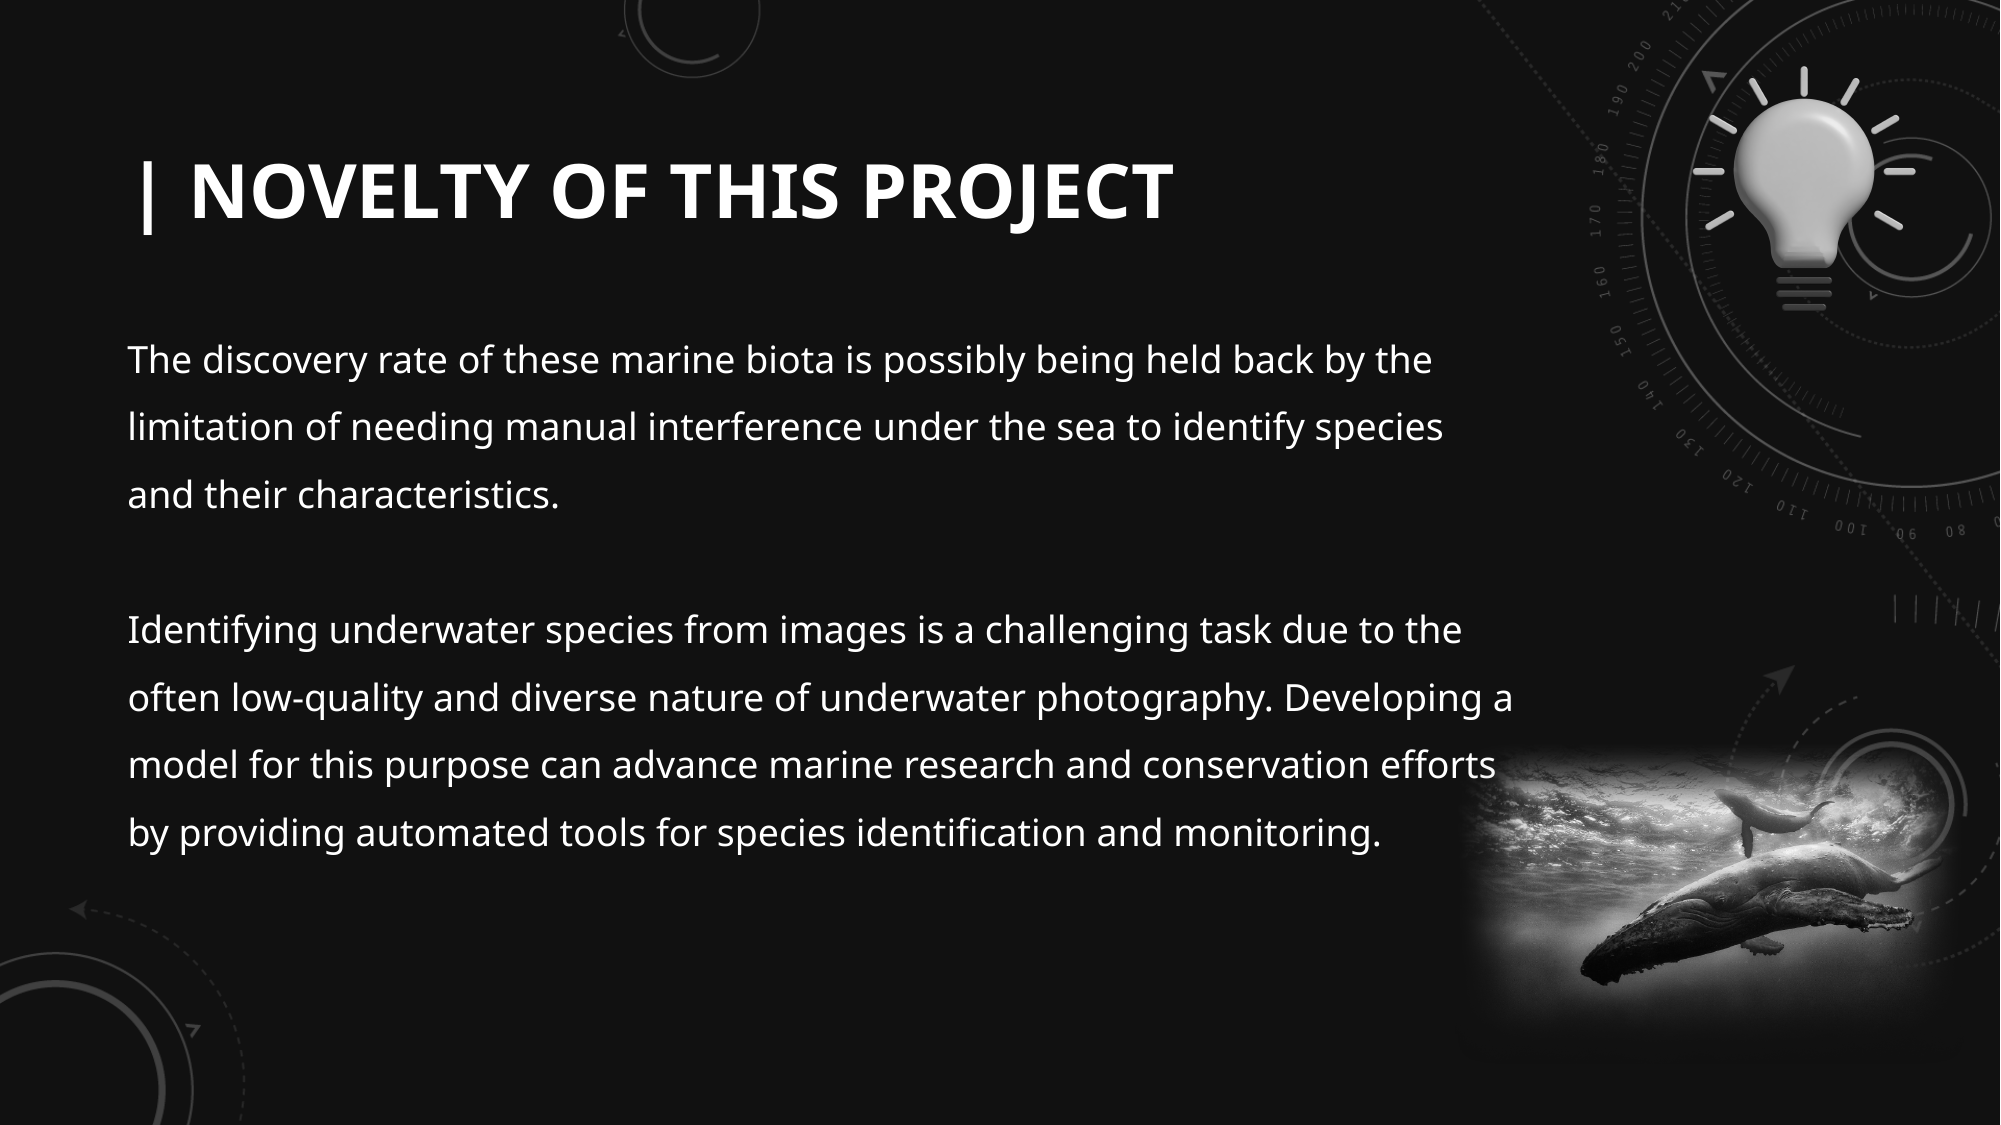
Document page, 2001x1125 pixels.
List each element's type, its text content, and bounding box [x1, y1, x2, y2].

text_box The discovery rate of these marine biota is possibly being held back by the limitation of needing manual interference under the sea to identify species and their characteristics. [112, 305, 1536, 524]
list Identifying underwater species from images is a challenging task due to the often low-quality and diverse nature of underwater photography. Developing a model for this purpose can advance marine research and conservation efforts by providing automated tools for species identification and monitoring. [112, 576, 1536, 1066]
title | Novelty of this project [112, 68, 1655, 308]
picture [0, 0, 2000, 1125]
